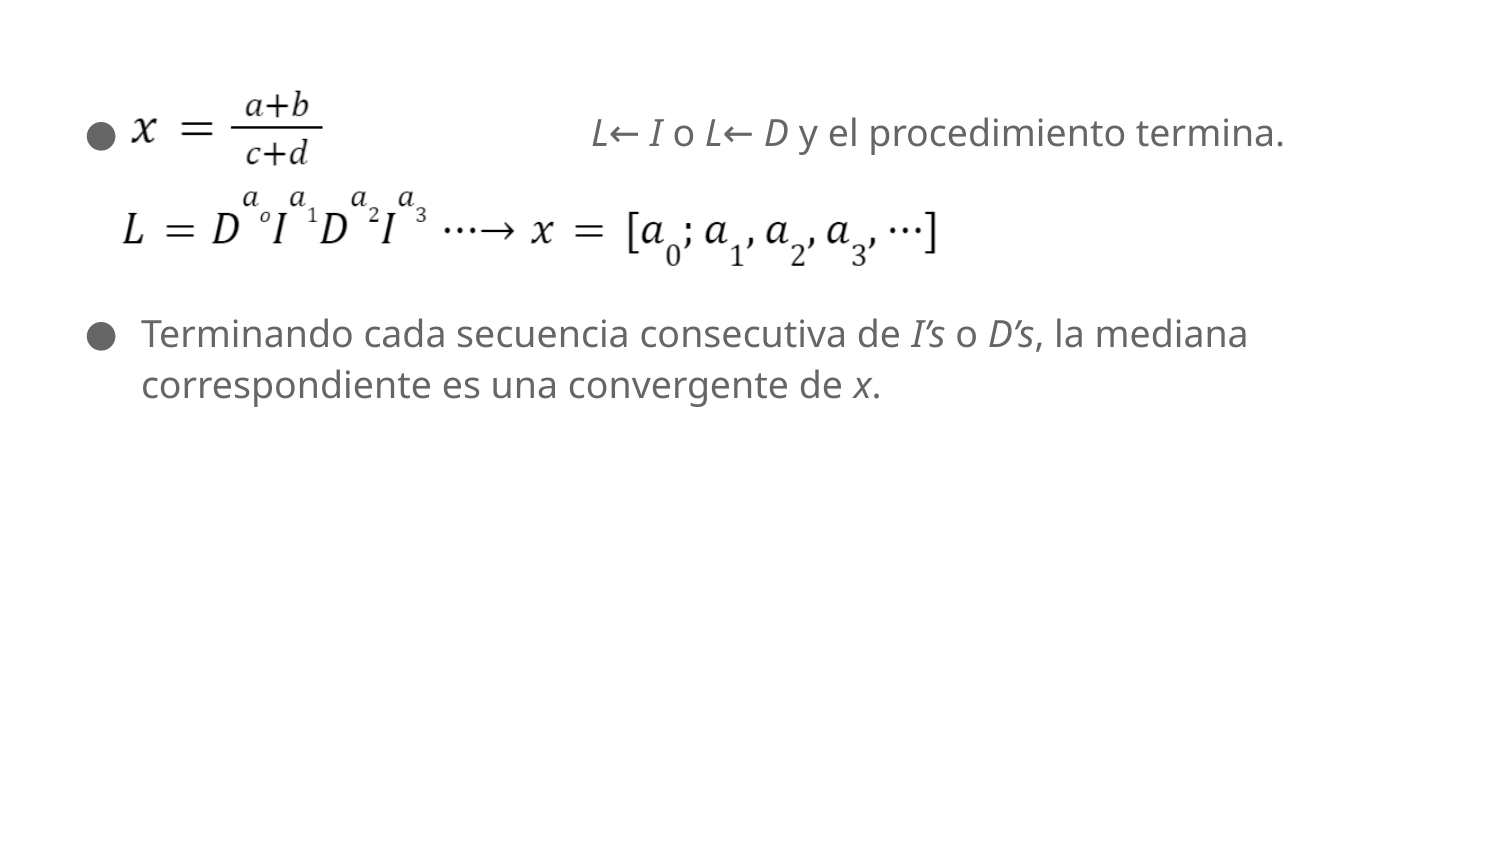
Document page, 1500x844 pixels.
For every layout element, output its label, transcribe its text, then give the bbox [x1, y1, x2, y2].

list L← I o L← D y el procedimiento termina. Terminando cada secuencia consecutiva de I’s o D’s, la mediana correspondiente es una convergente de x. [51, 87, 1449, 750]
picture [118, 87, 940, 277]
